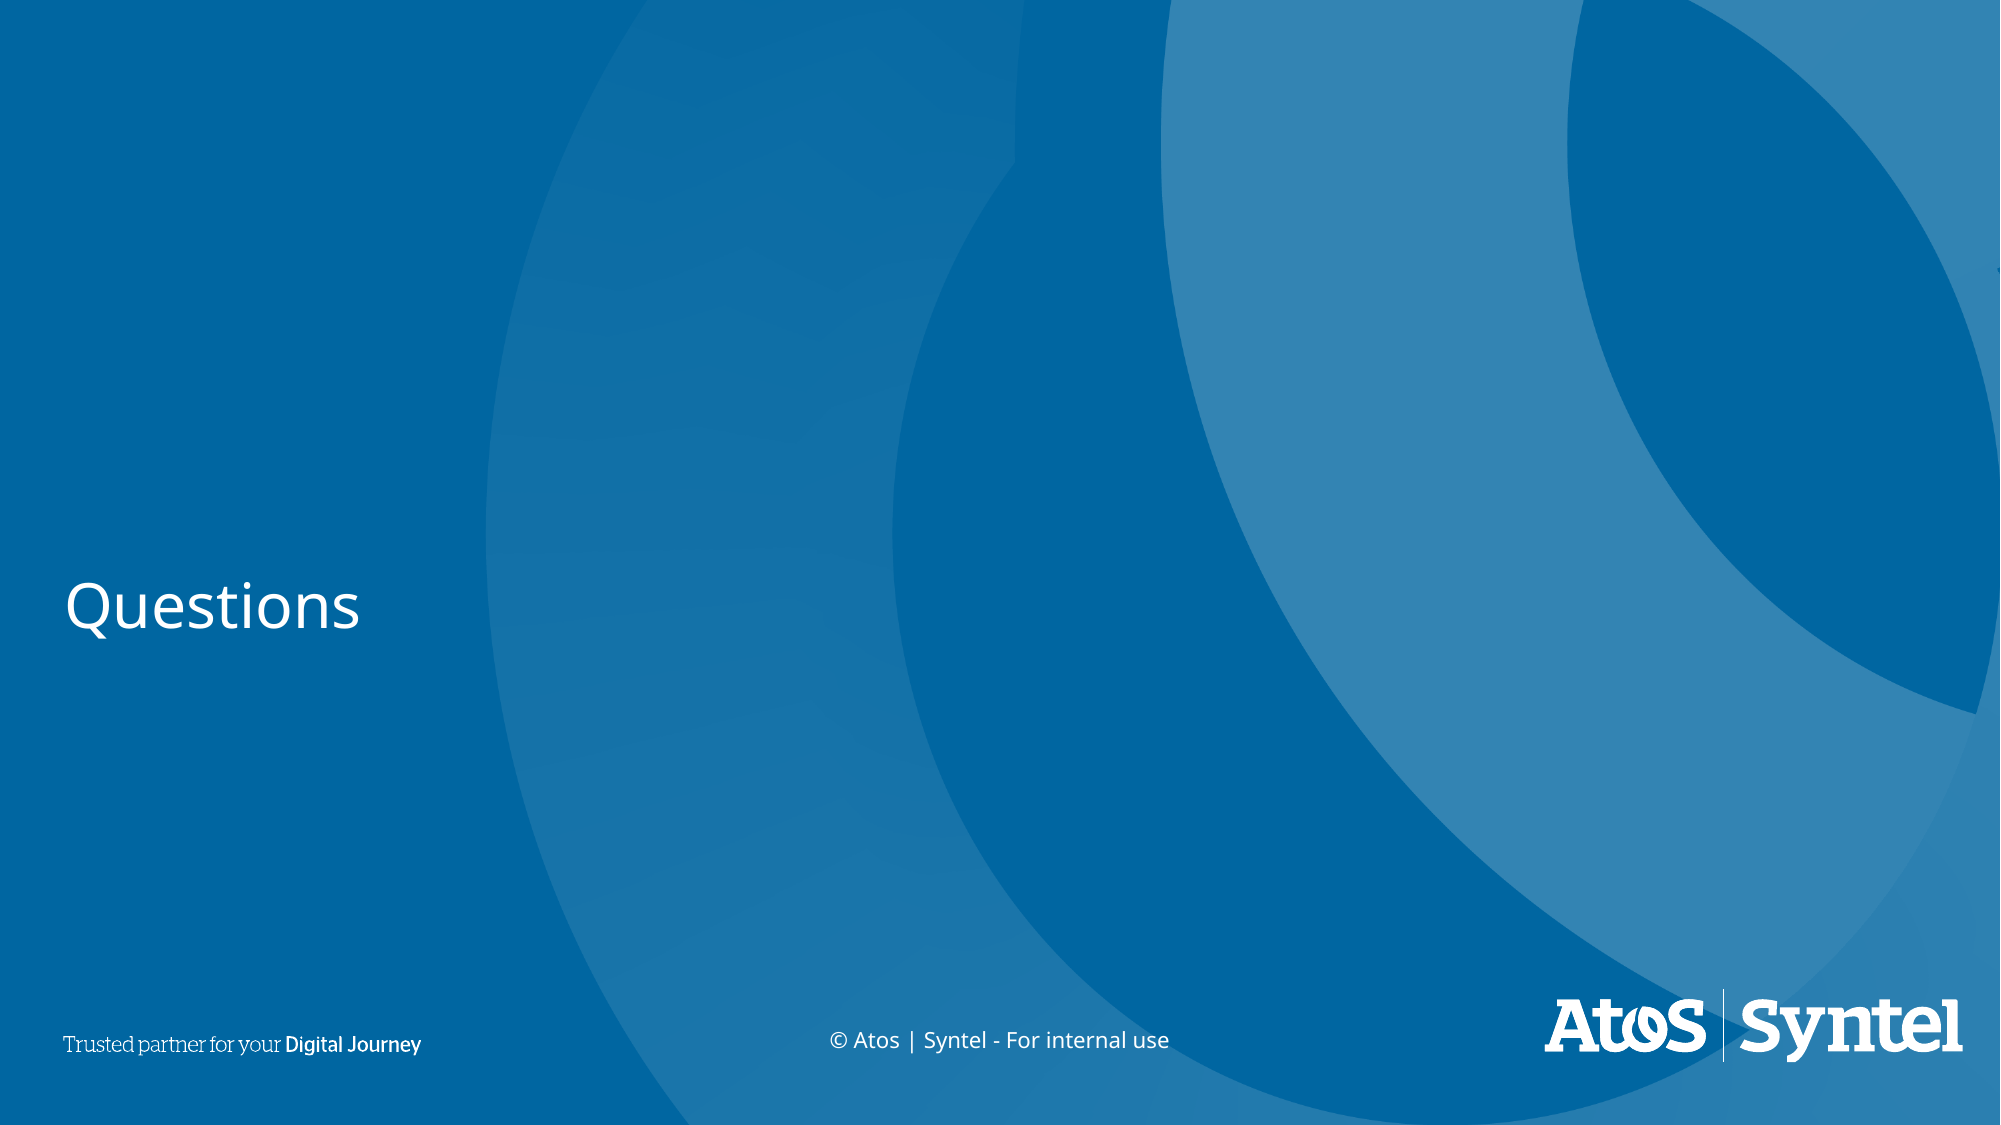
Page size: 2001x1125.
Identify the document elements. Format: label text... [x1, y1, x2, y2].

title Questions [64, 483, 1895, 641]
picture [0, 0, 2000, 1125]
